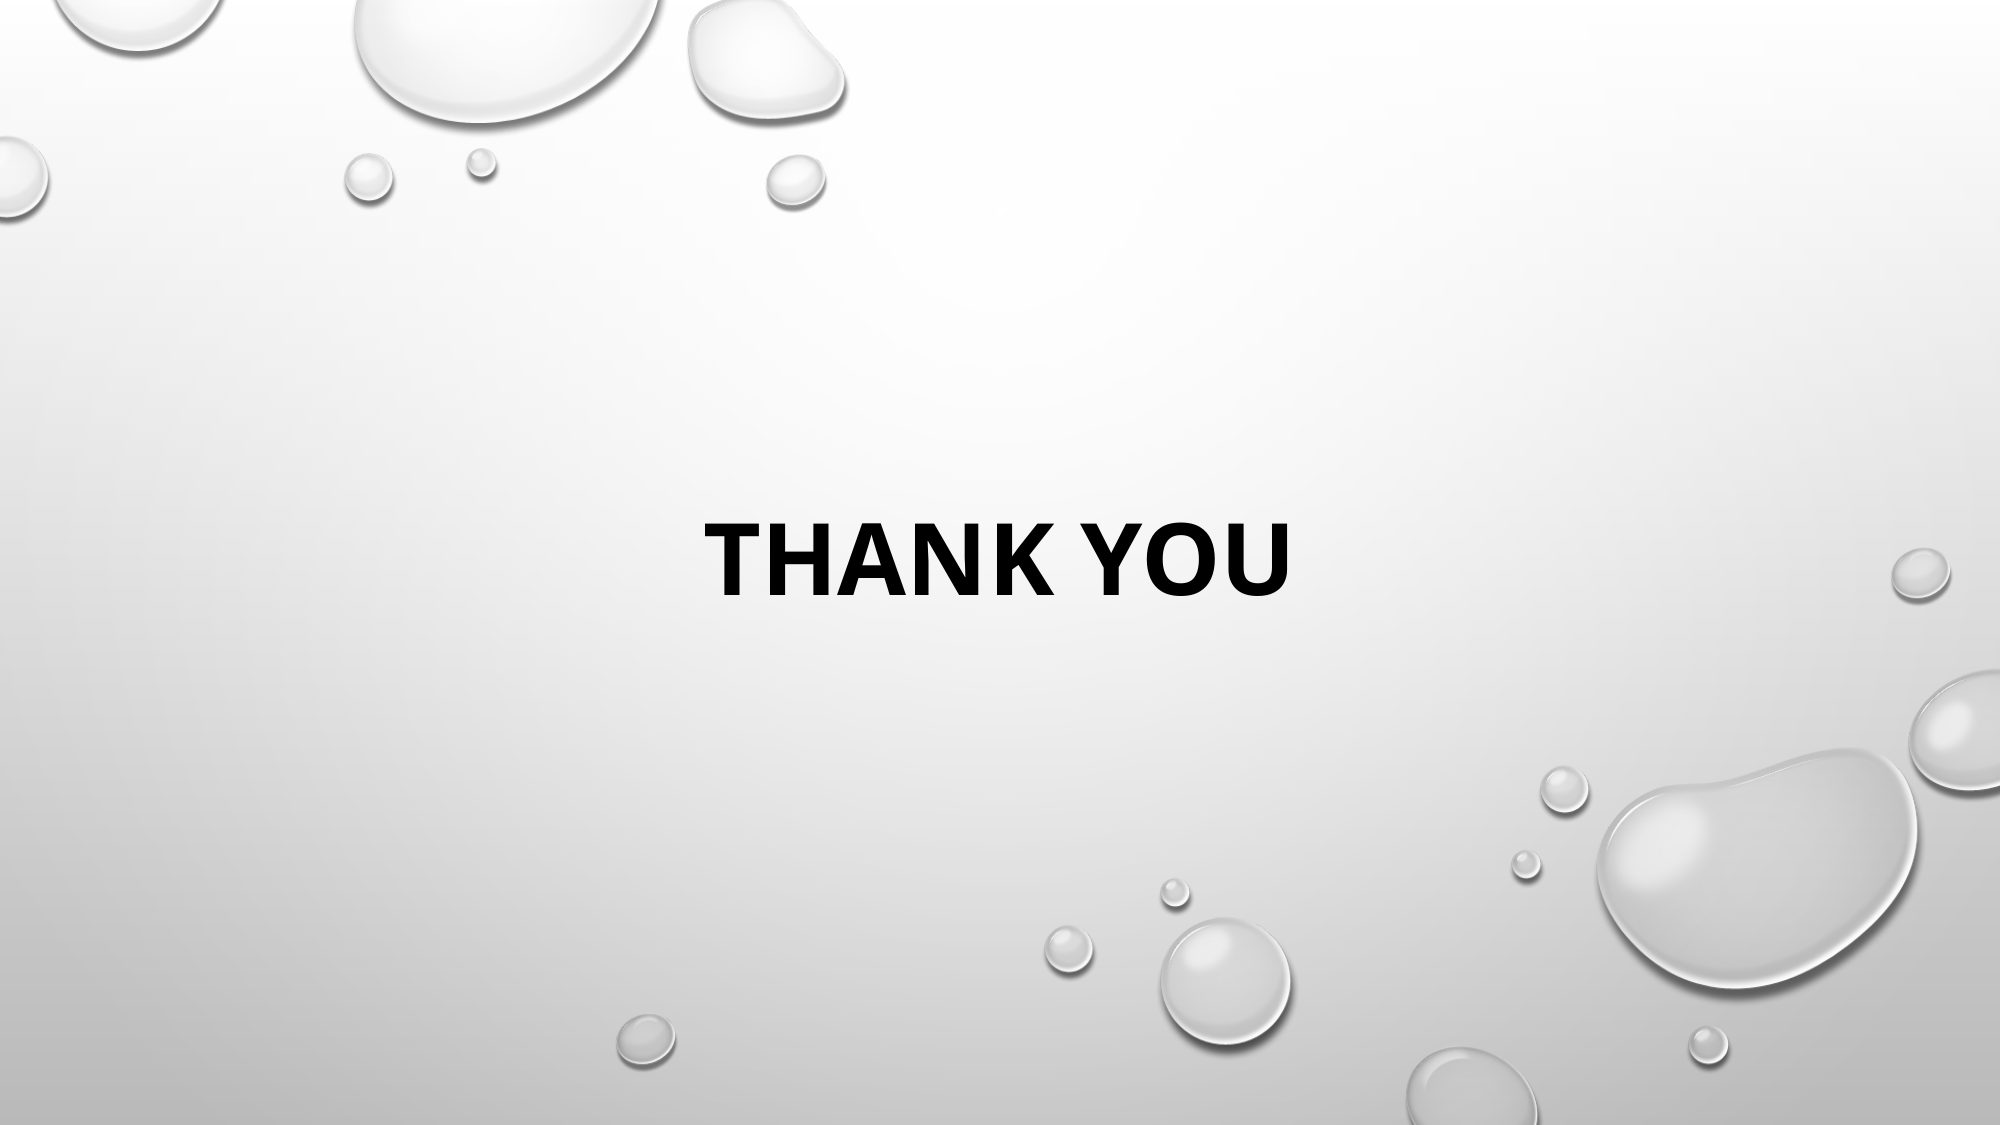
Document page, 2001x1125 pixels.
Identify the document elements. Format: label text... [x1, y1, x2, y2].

picture [0, 0, 2000, 1125]
title THANK YOU [287, 213, 1713, 625]
